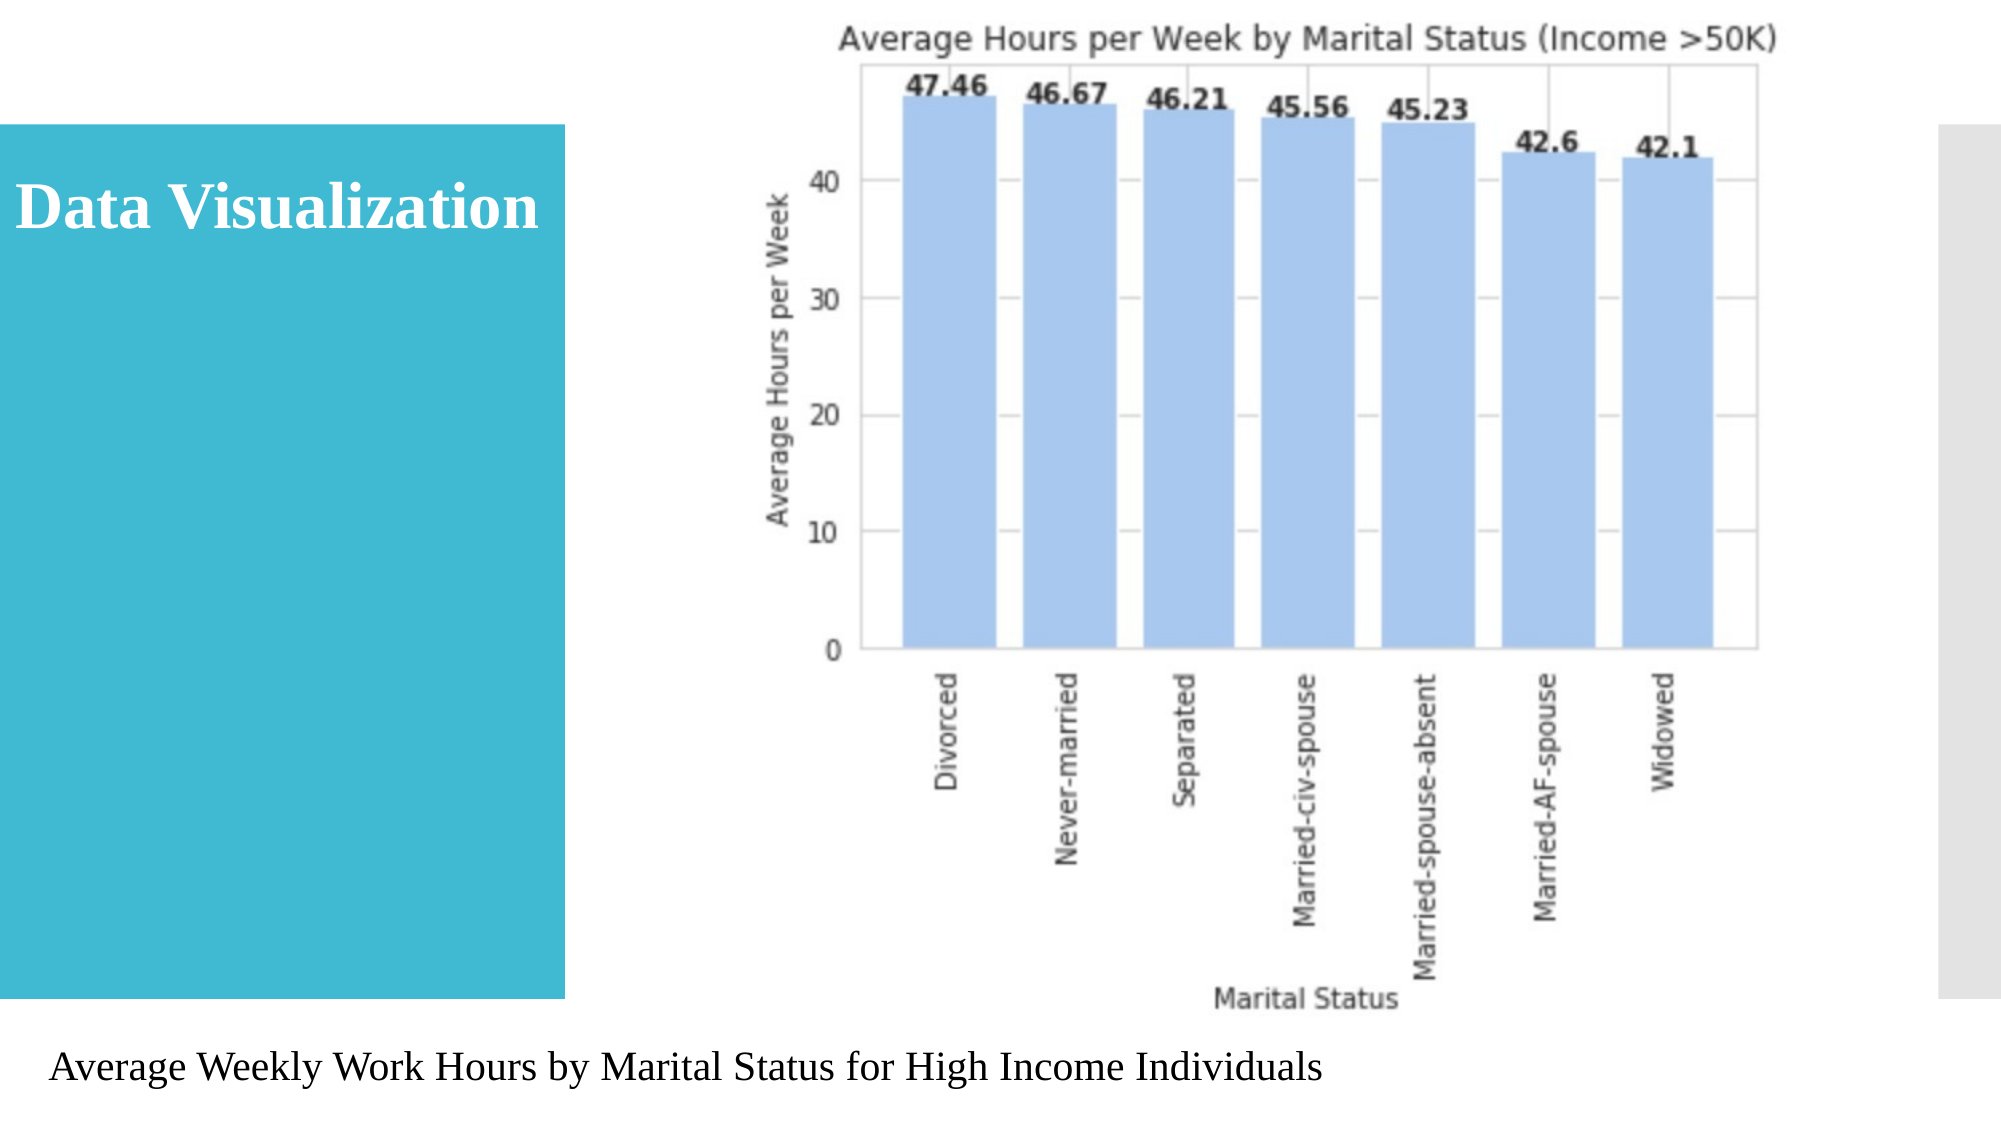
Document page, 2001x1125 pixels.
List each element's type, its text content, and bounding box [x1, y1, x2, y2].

picture [755, 0, 1791, 1049]
text_box Data Visualization [0, 93, 755, 311]
text_box Average Weekly Work Hours by Marital Status for High Income Individuals [33, 1031, 1340, 1097]
